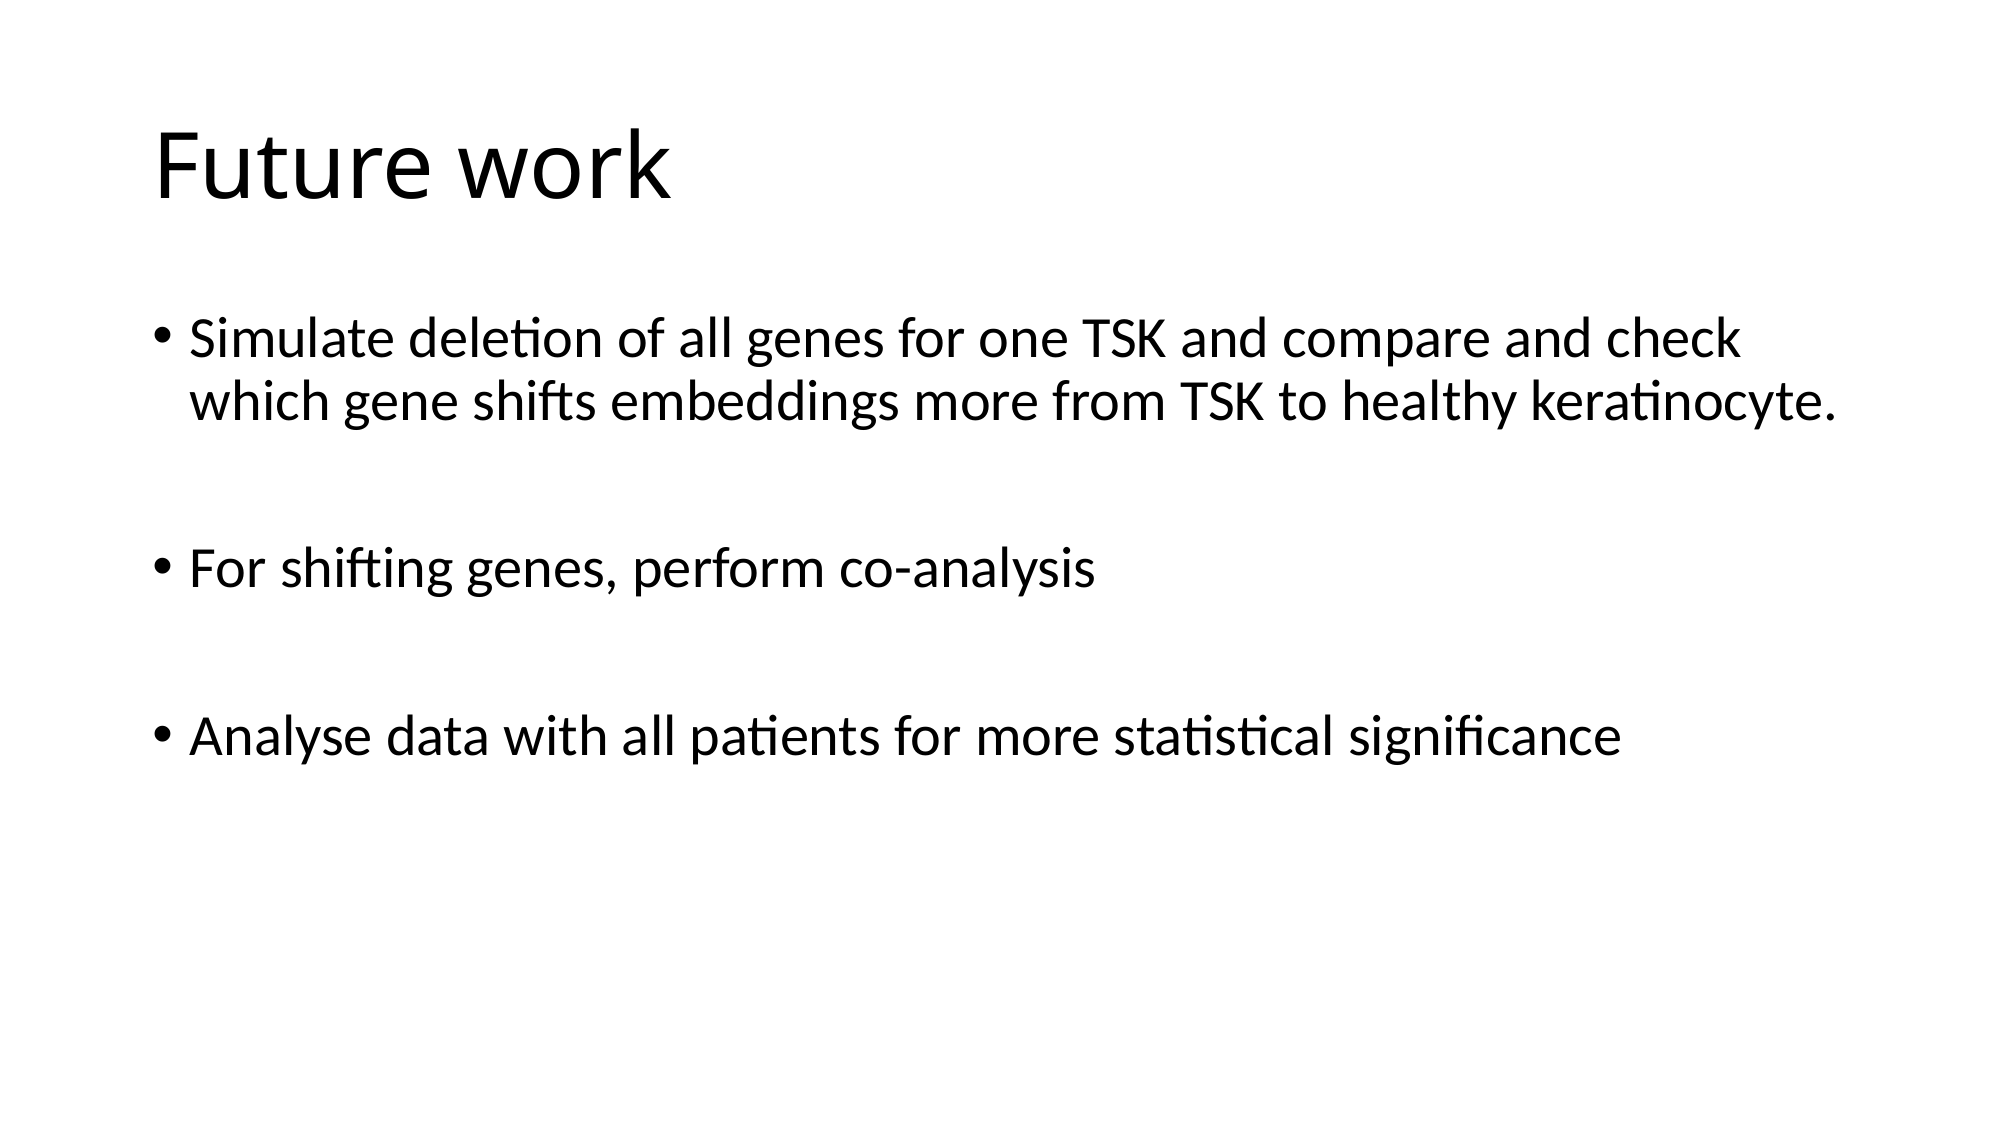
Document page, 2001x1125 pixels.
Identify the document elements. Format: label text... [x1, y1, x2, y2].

list Simulate deletion of all genes for one TSK and compare and check which gene shifts embeddings more from TSK to healthy keratinocyte. For shifting genes, perform co-analysis Analyse data with all patients for more statistical significance [137, 299, 1863, 1014]
title Future work [137, 59, 1863, 278]
